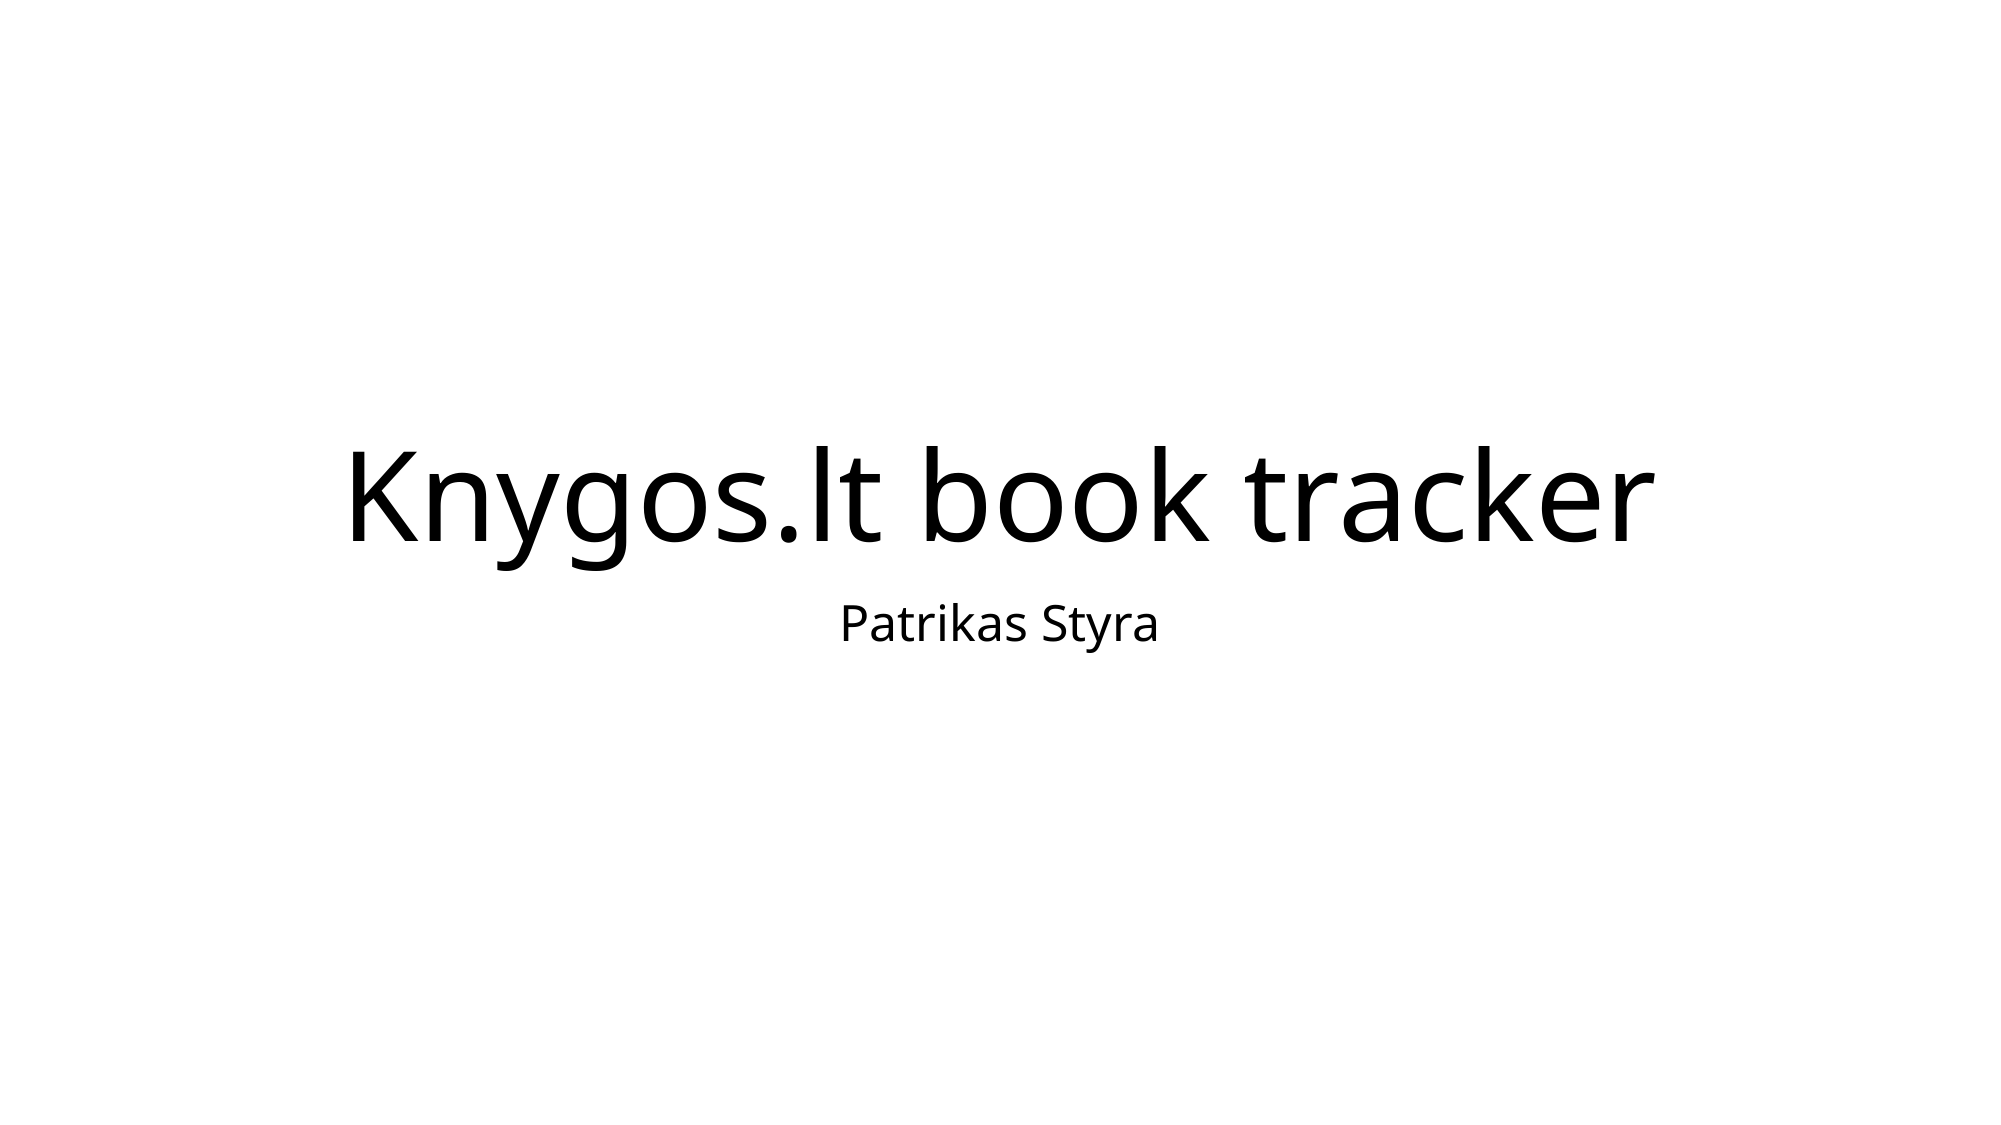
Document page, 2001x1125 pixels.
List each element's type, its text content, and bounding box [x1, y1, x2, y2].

subtitle Patrikas Styra [249, 590, 1750, 863]
title Knygos.lt book tracker [249, 184, 1750, 576]
